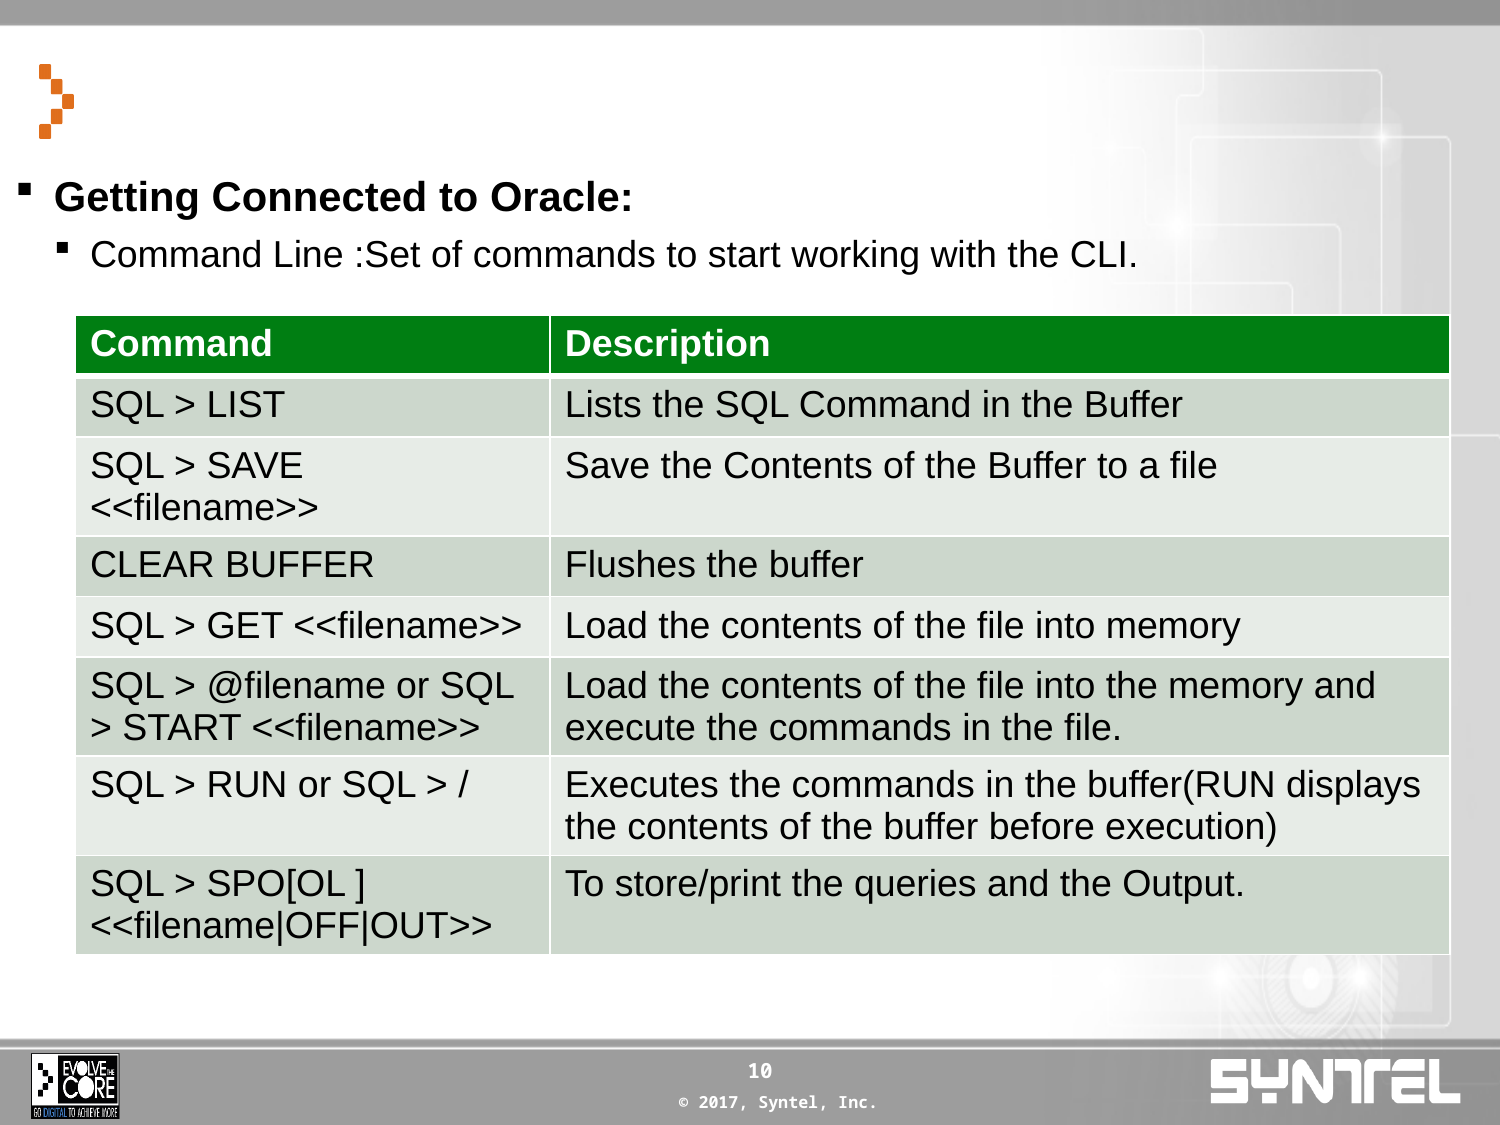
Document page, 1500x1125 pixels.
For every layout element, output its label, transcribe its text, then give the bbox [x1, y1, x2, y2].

table_header Command [76, 316, 549, 373]
table_header Description [551, 316, 1449, 373]
table_cell Load the contents of the file into the memory and execute the commands in the file. [551, 658, 1449, 755]
table_cell SQL > LIST [76, 379, 549, 436]
table_cell Save the Contents of the Buffer to a file [551, 438, 1449, 535]
table_cell SQL > RUN or SQL > / [76, 757, 549, 855]
table_cell SQL > SAVE <<filename>> [76, 438, 549, 535]
list Getting Connected to Oracle: Command Line :Set of commands to start working with the CLI. [0, 162, 1421, 1050]
table_cell Flushes the buffer [551, 537, 1449, 596]
table_cell SQL > @filename or SQL > START <<filename>> [76, 658, 549, 755]
table_cell Executes the commands in the buffer(RUN displays the contents of the buffer before execution) [551, 757, 1449, 855]
picture [0, 0, 1500, 1125]
table_cell To store/print the queries and the Output. [551, 856, 1449, 954]
table_cell SQL > SPO[OL ] <<filename|OFF|OUT>> [76, 856, 549, 954]
table_cell CLEAR BUFFER [76, 537, 549, 596]
table_cell SQL > GET <<filename>> [76, 597, 549, 656]
table_cell Load the contents of the file into memory [551, 597, 1449, 656]
table_cell Lists the SQL Command in the Buffer [551, 379, 1449, 436]
